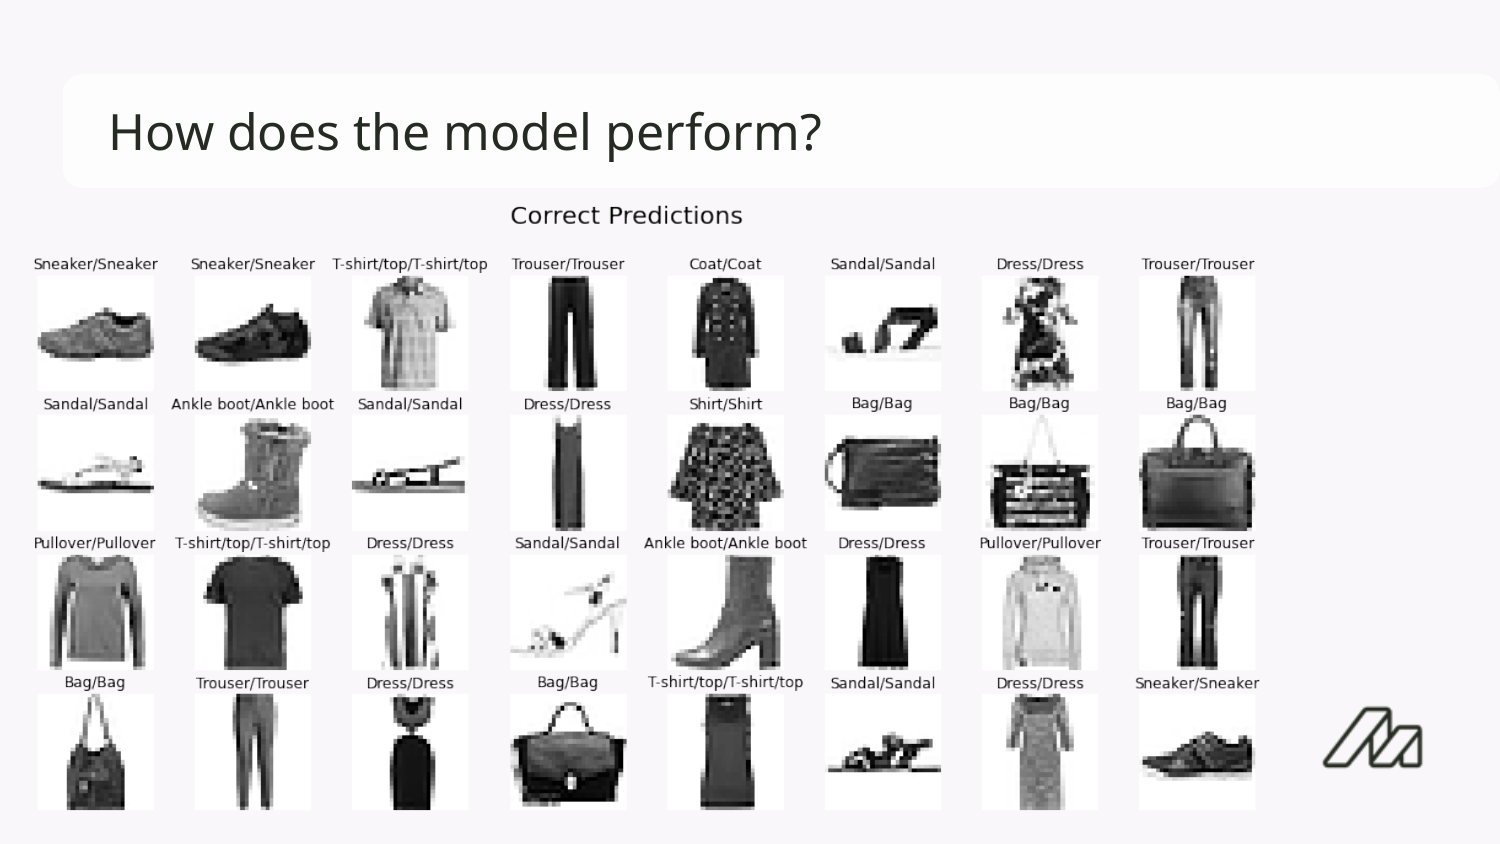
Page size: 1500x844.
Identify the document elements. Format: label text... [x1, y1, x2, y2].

picture [1295, 686, 1454, 799]
title How does the model perform? [93, 95, 1407, 173]
picture [24, 197, 1269, 819]
